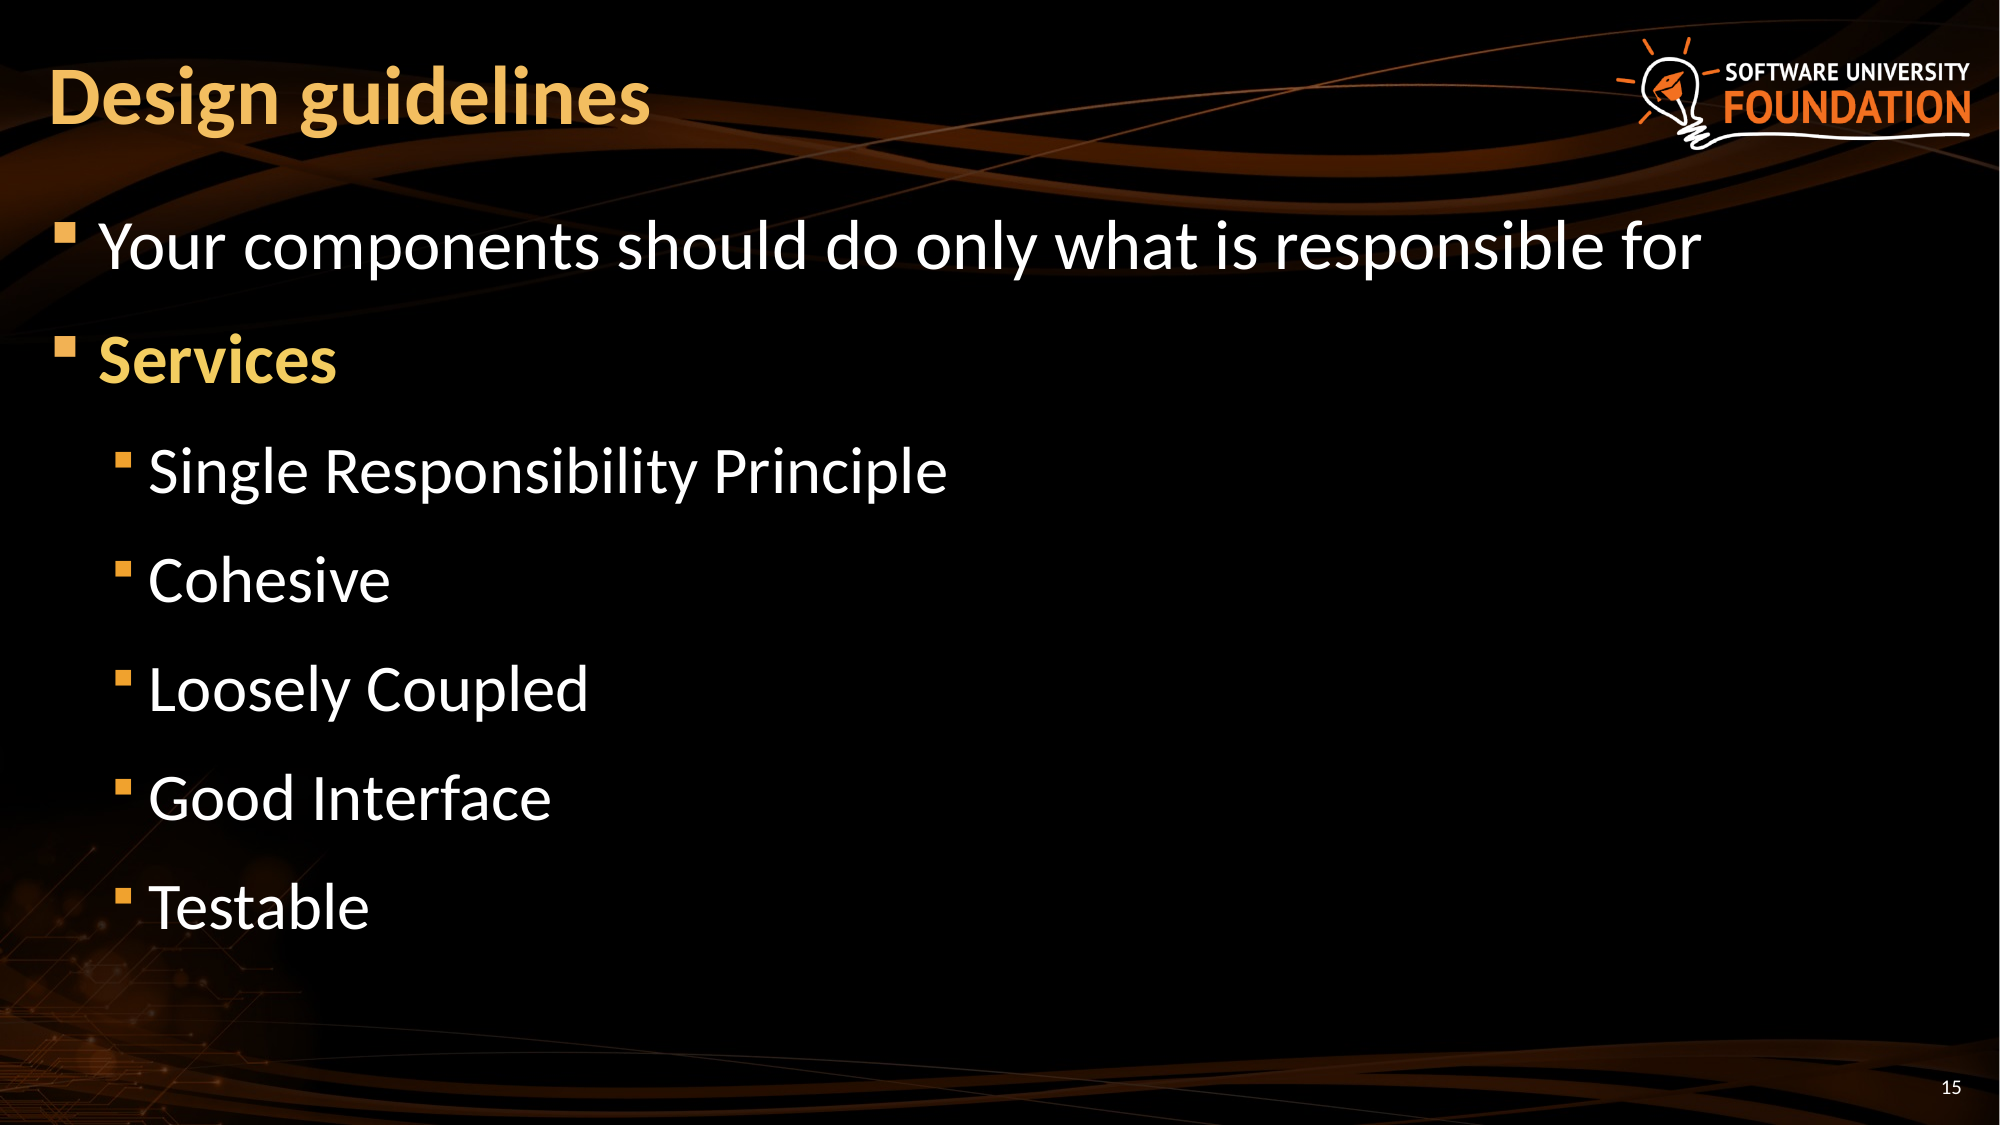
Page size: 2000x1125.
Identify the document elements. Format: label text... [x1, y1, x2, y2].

list Your components should do only what is responsible for Services Single Responsibility Principle Cohesive Loosely Coupled Good Interface Testable [31, 188, 1968, 1103]
title Design guidelines [30, 6, 1602, 189]
picture [0, 0, 2000, 1125]
